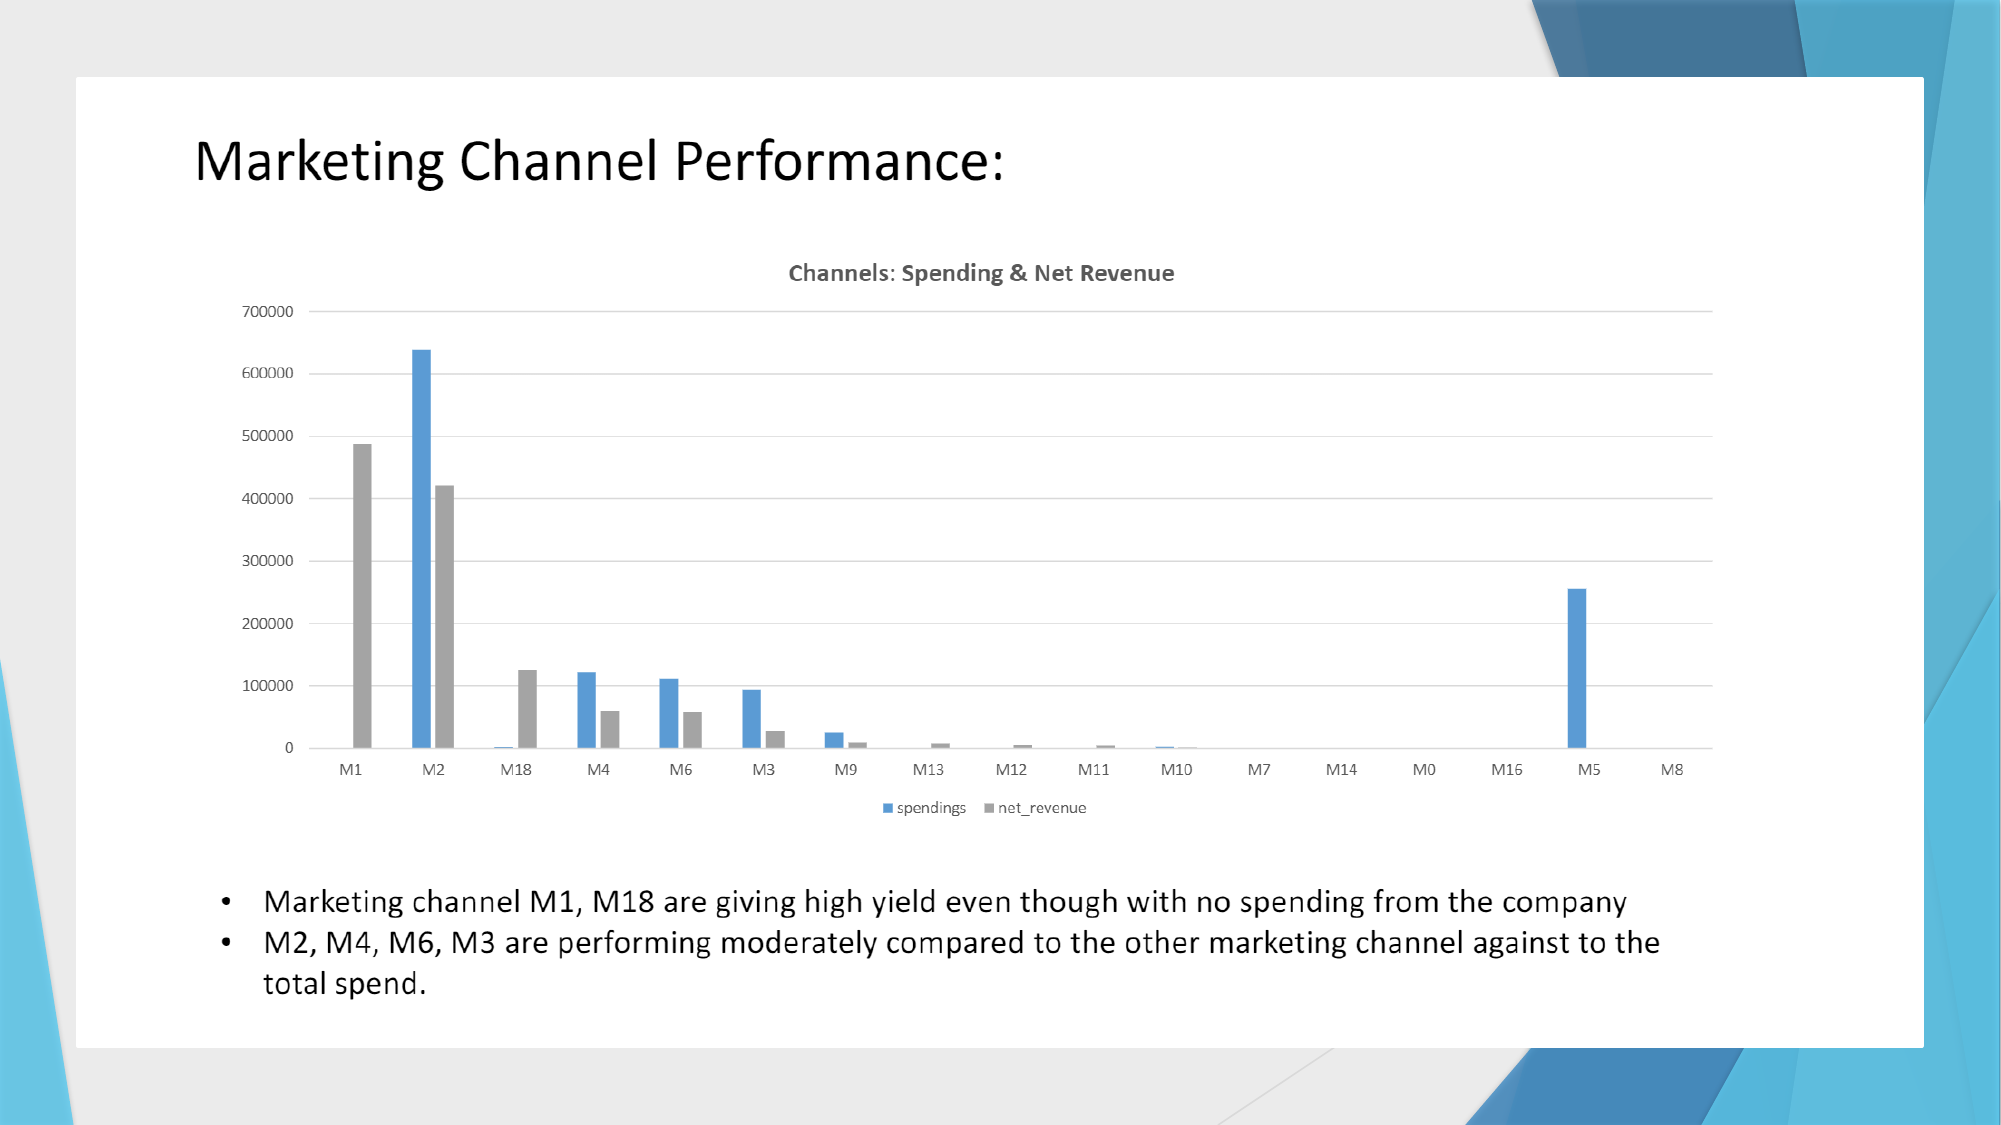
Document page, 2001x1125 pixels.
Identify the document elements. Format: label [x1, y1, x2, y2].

text_box [0, 0, 2000, 1125]
picture [92, 93, 1908, 1032]
